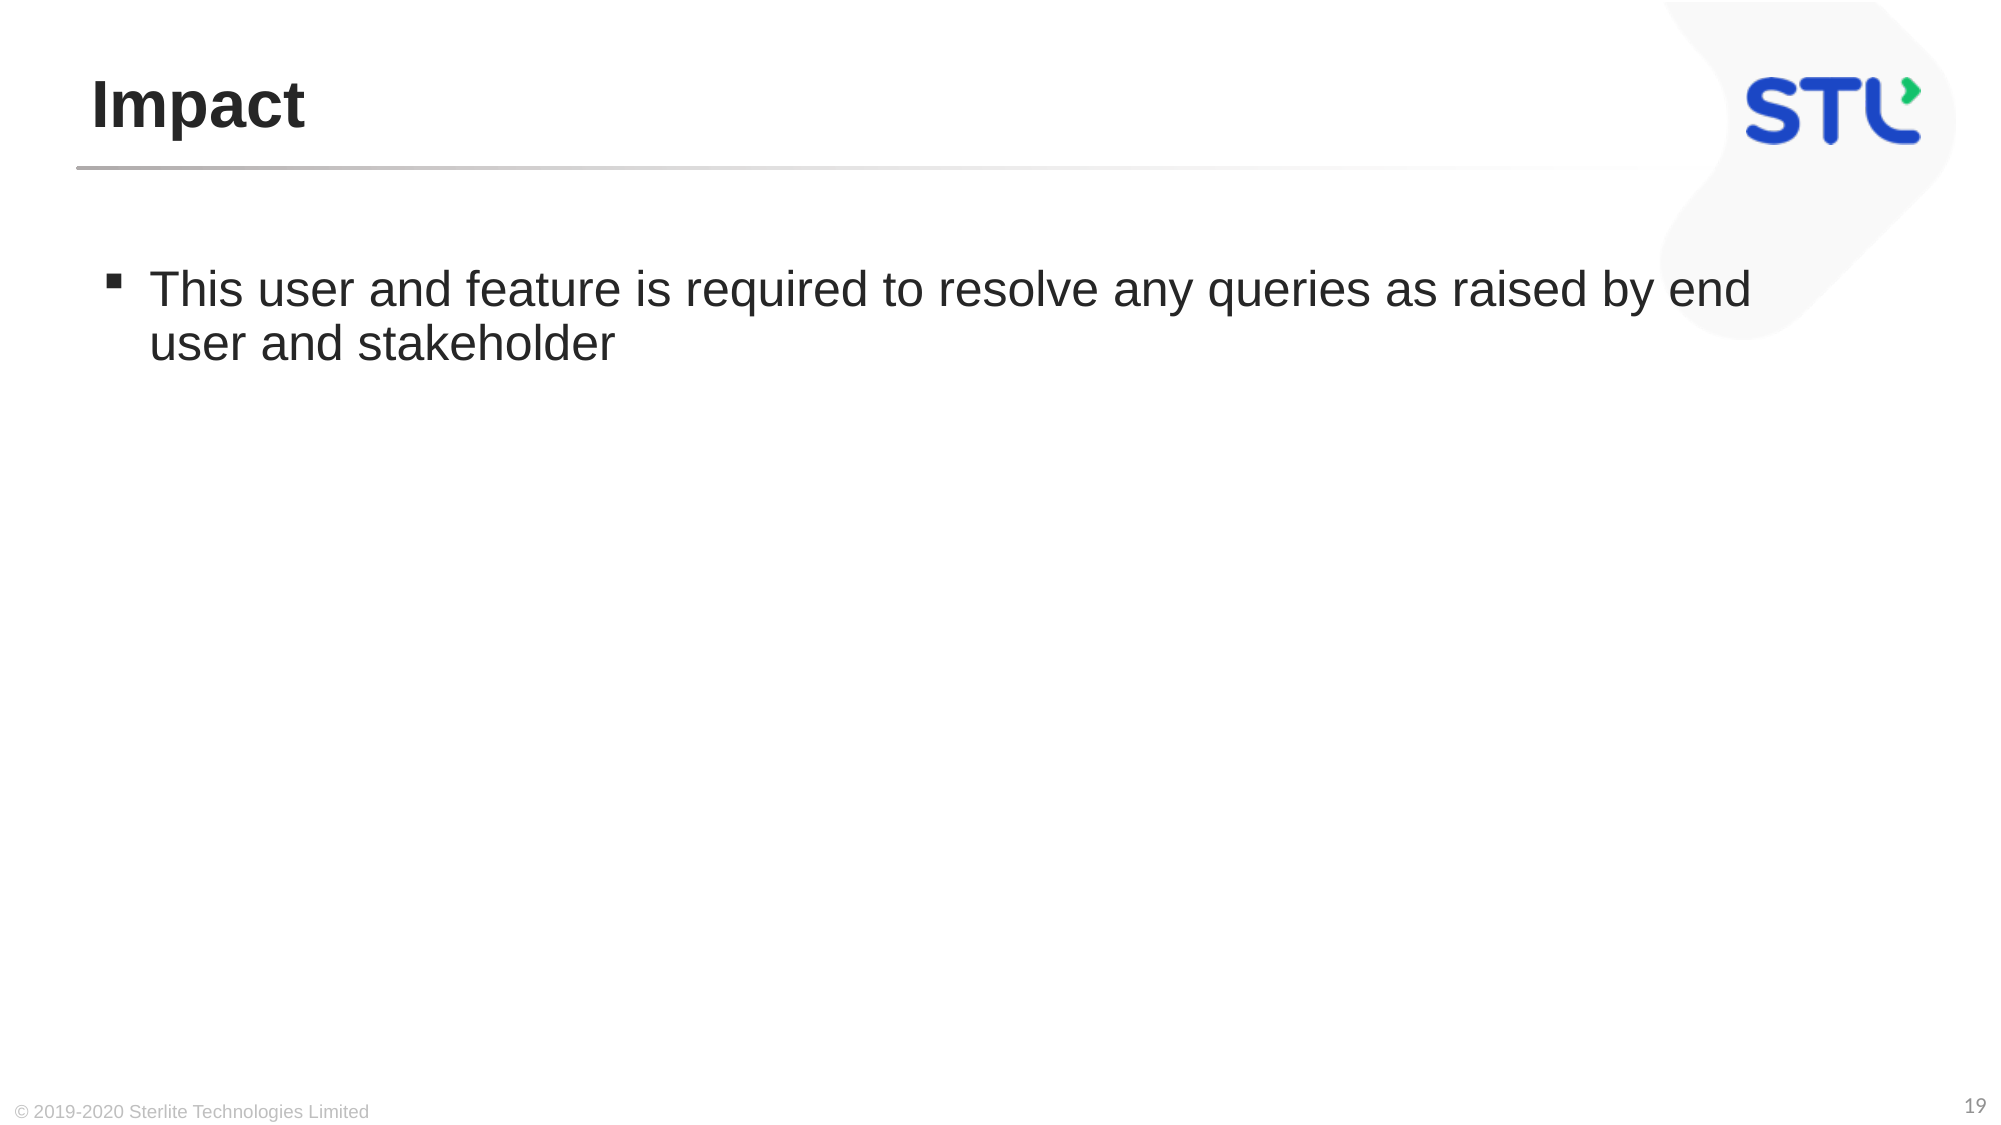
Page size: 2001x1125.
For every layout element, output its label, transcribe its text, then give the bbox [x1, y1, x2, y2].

picture [1746, 77, 1921, 145]
footer © 2019-2020 Sterlite Technologies Limited [0, 1083, 455, 1125]
list This user and feature is required to resolve any queries as raised by end user and stakeholder [87, 174, 1814, 1000]
title Impact [76, 35, 1564, 167]
slide_number 19 [1955, 1083, 1997, 1122]
